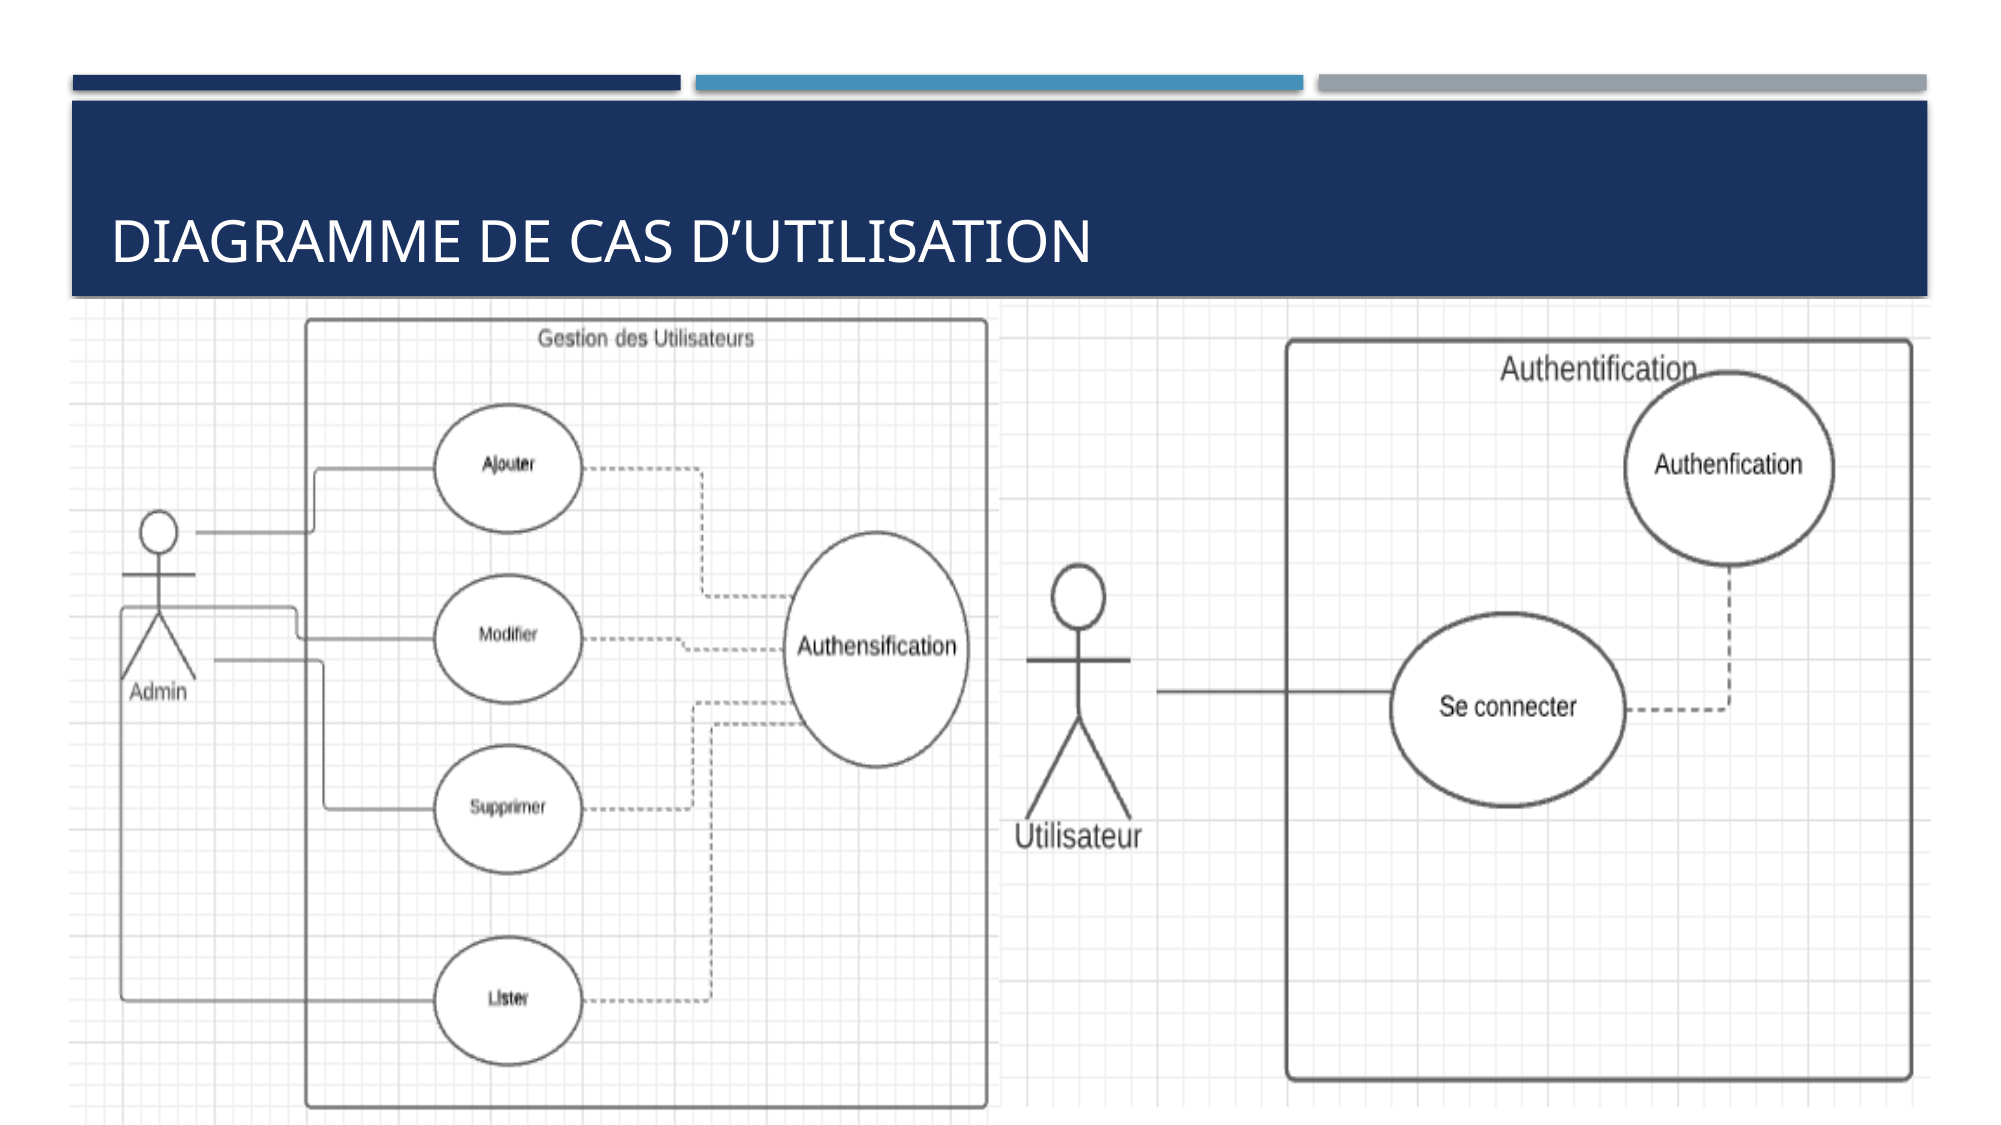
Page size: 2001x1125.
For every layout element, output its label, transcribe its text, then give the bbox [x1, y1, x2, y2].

title Diagramme de cas d’utilisation [95, 115, 1905, 282]
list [69, 299, 1001, 1125]
picture [999, 299, 1931, 1108]
